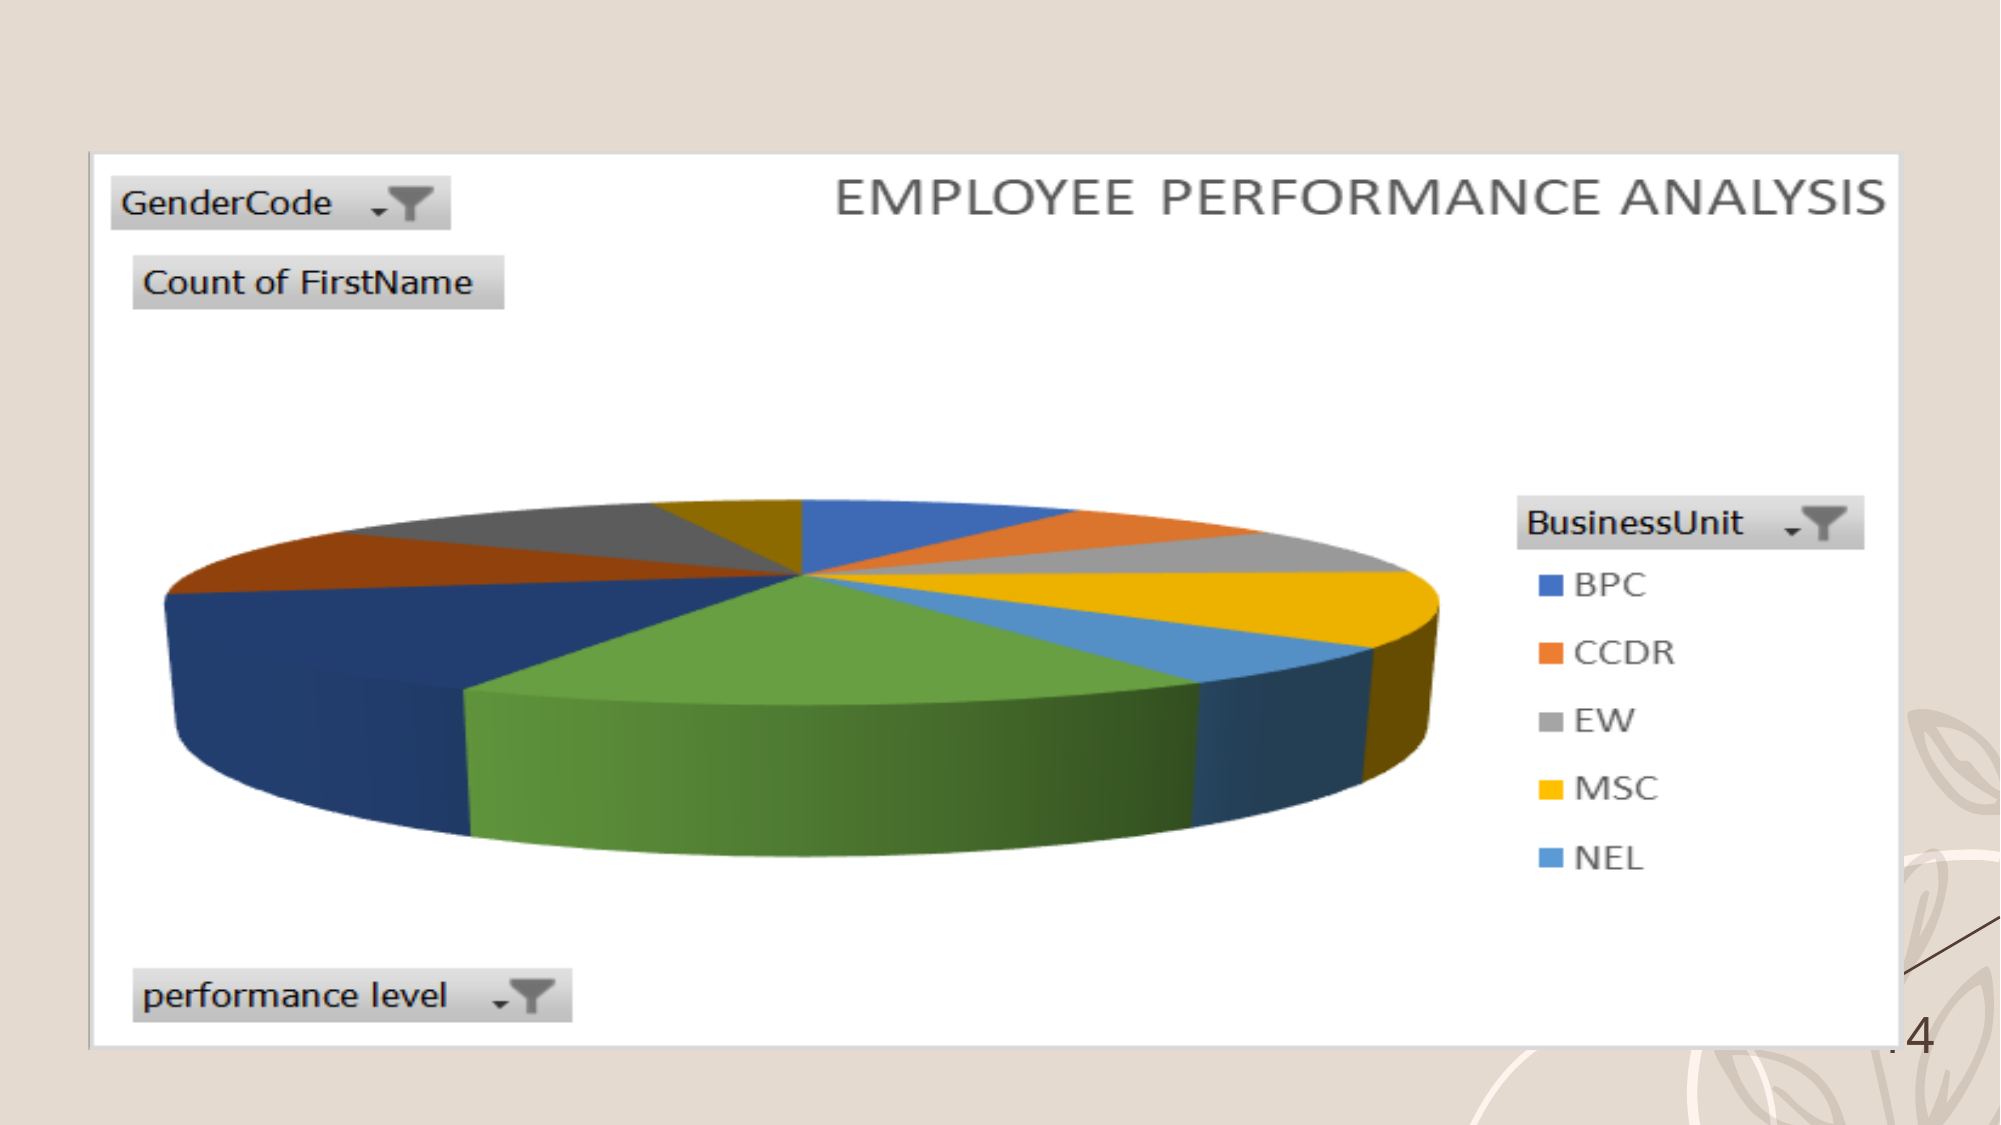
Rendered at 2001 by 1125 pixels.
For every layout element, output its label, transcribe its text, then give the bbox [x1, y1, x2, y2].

slide_number 14 [1862, 964, 1971, 1112]
picture [0, 151, 1904, 1050]
